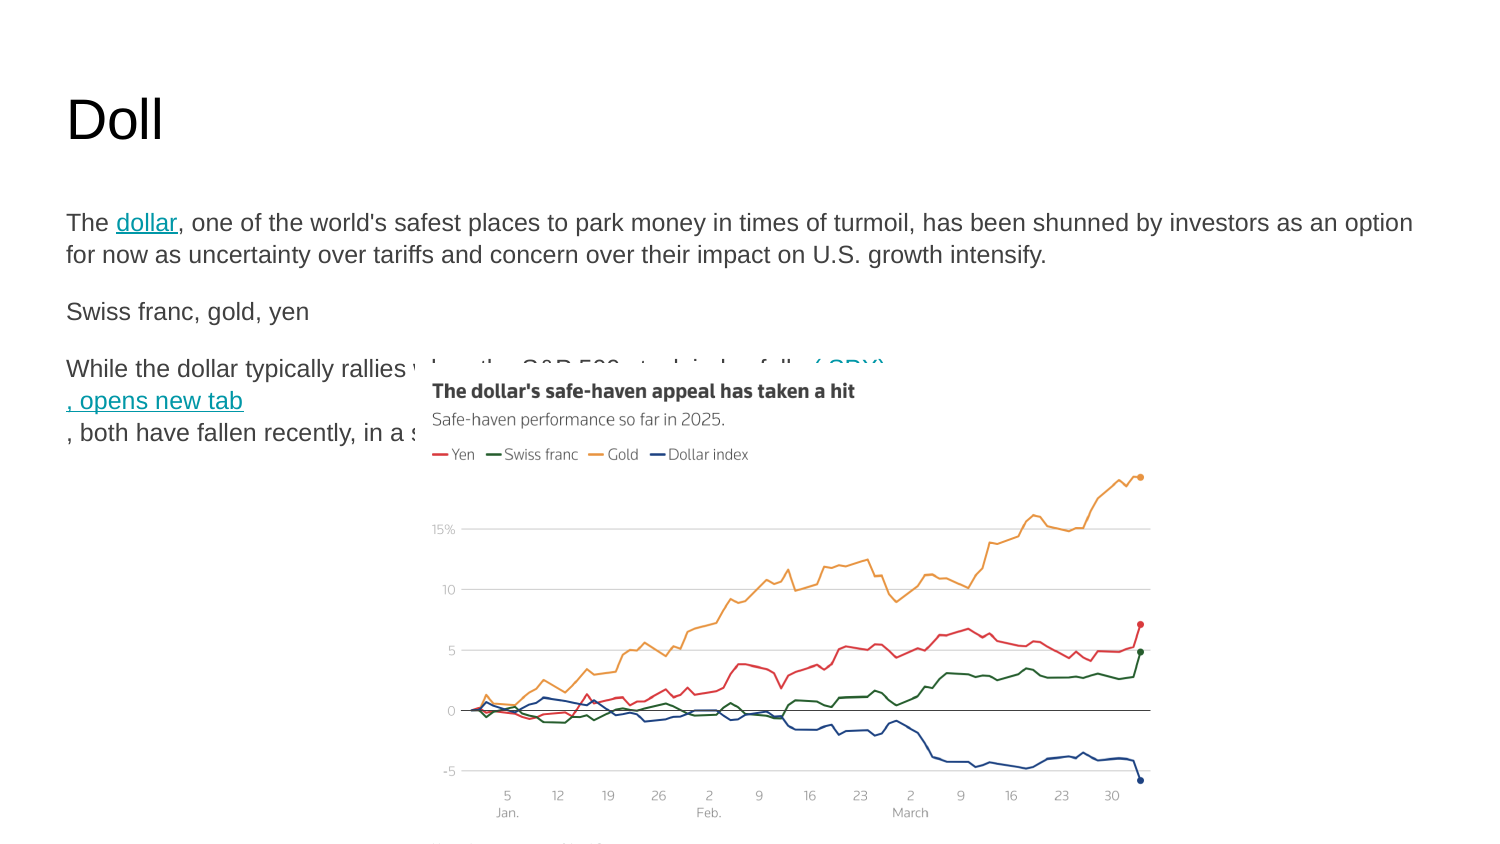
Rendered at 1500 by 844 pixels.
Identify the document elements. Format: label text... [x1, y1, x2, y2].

picture [415, 363, 1185, 844]
title Doll [51, 72, 1449, 167]
list The dollar, one of the world's safest places to park money in times of turmoil, has been shunned by investors as an option for now as uncertainty over tariffs and concern over their impact on U.S. growth intensify. Swiss franc, gold, yen While the dollar typically rallies when the S&P 500 stock index falls (.SPX) , opens new tab , both have fallen recently, in a sign the greenback is not benefiting from safe-haven flows. [51, 189, 1449, 750]
